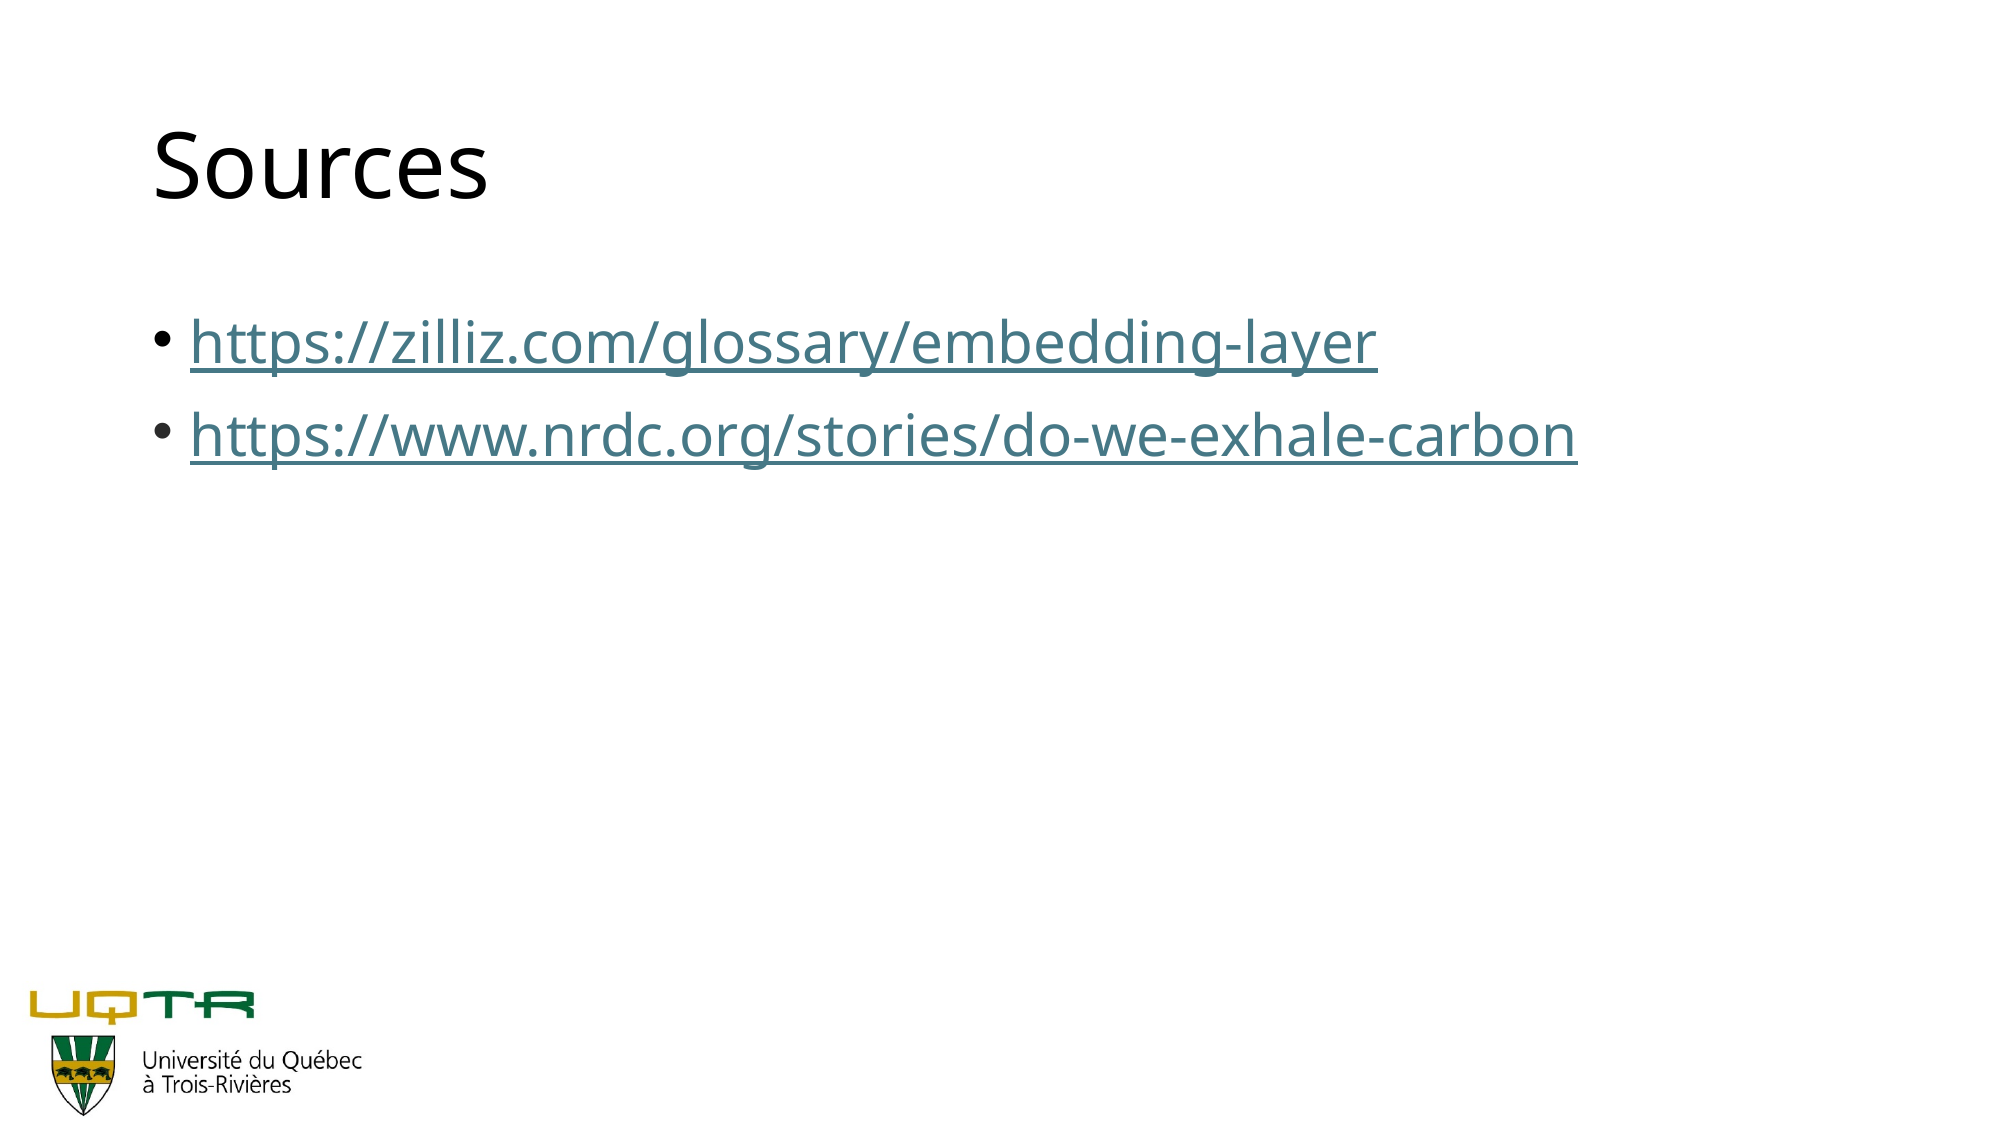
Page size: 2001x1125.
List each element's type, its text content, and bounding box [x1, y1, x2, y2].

list https://zilliz.com/glossary/embedding-layer https://www.nrdc.org/stories/do-we-exhale-carbon [137, 299, 1863, 1014]
title Sources [137, 59, 1863, 278]
picture [0, 981, 391, 1125]
